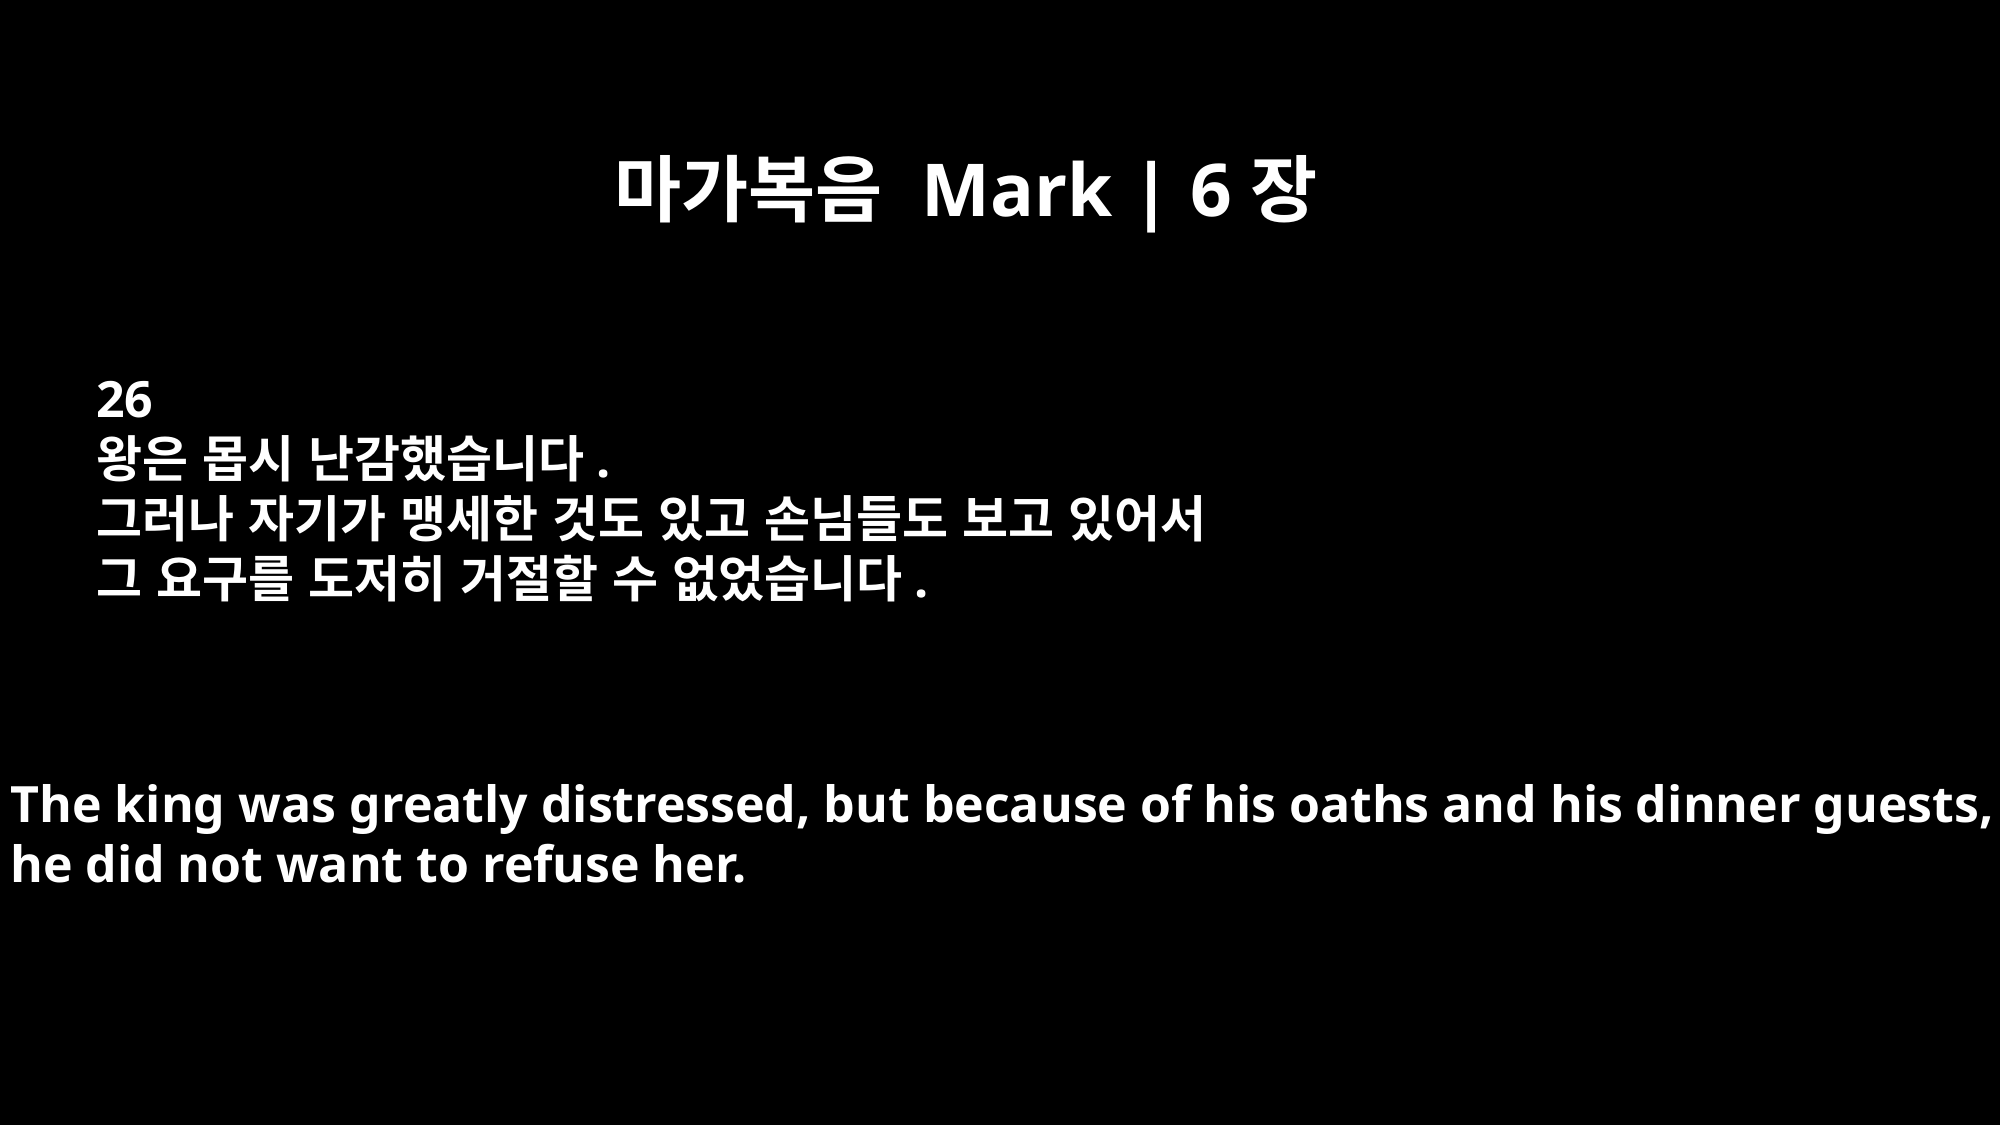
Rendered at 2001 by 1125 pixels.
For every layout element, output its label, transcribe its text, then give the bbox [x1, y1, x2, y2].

text_box The king was greatly distressed, but because of his oaths and his dinner guests, he did not want to refuse her. [0, 764, 2000, 900]
text_box 마가복음 Mark | 6장 [599, 136, 1333, 239]
text_box 26 왕은 몹시 난감했습니다. 그러나 자기가 맹세한 것도 있고 손님들도 보고 있어서 그 요구를 도저히 거절할 수 없었습니다. [81, 359, 1236, 615]
